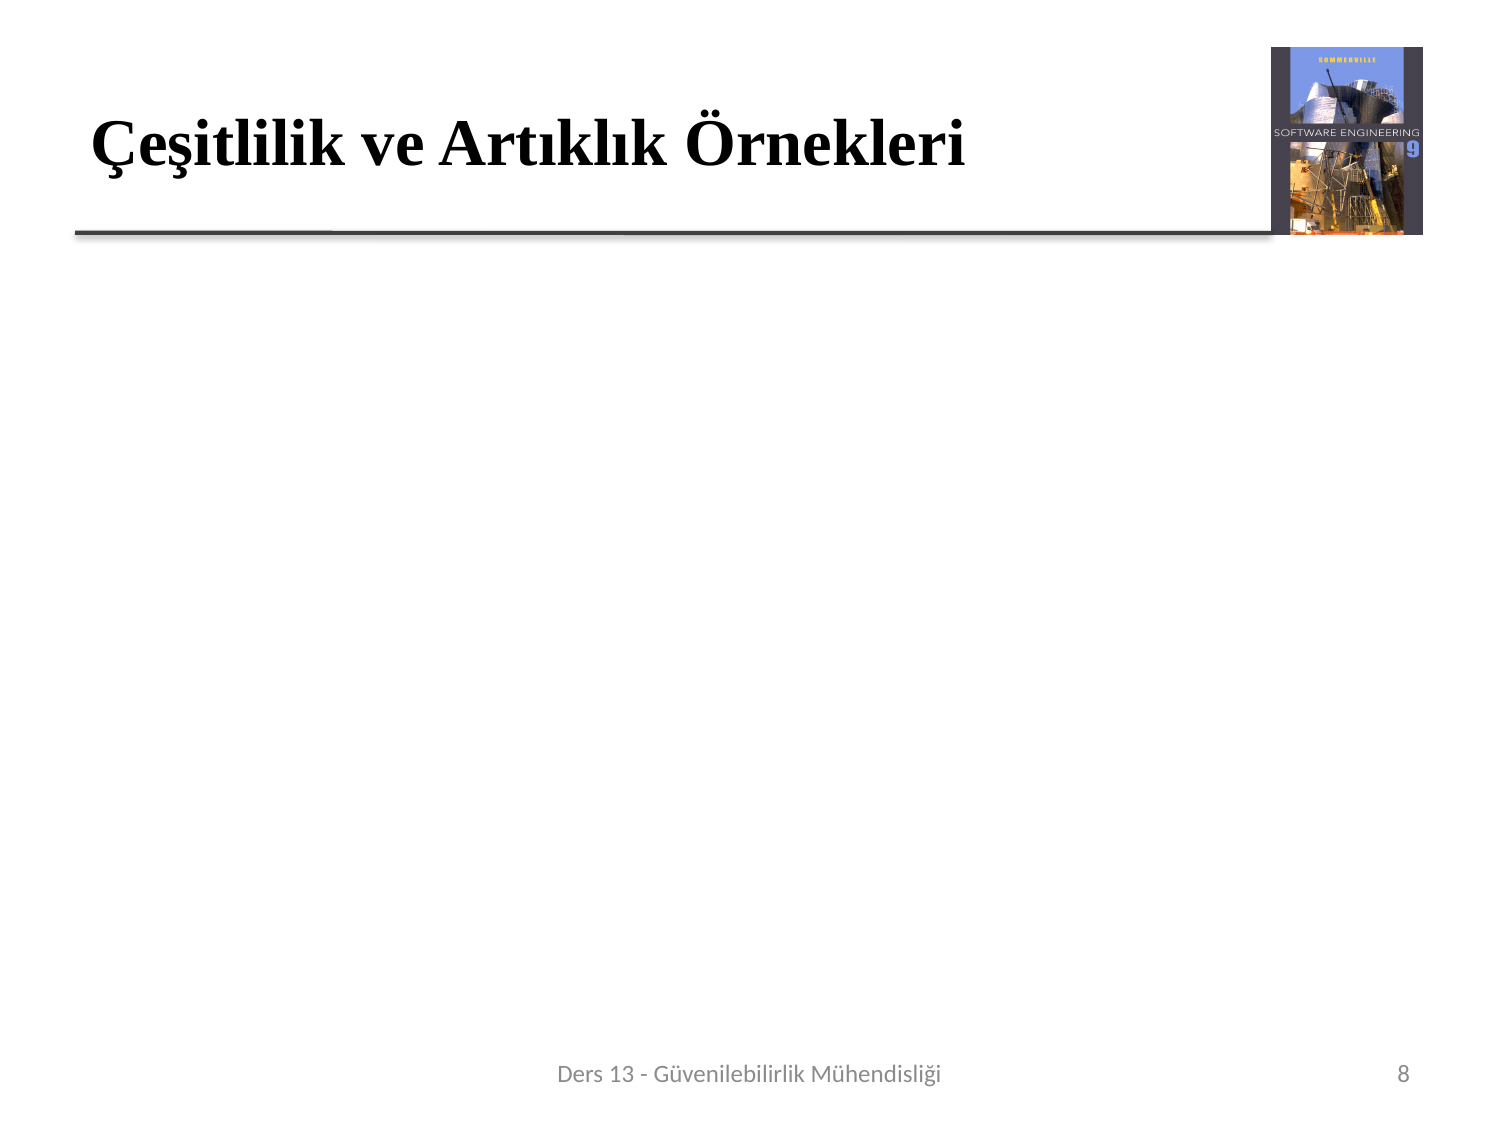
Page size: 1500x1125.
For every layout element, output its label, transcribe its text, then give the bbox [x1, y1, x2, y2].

footer Ders 13 - Güvenilebilirlik Mühendisliği [512, 1042, 988, 1103]
title Çeşitlilik ve Artıklık Örnekleri [74, 44, 1272, 233]
slide_number 8 [1074, 1042, 1425, 1103]
picture [1272, 47, 1423, 235]
